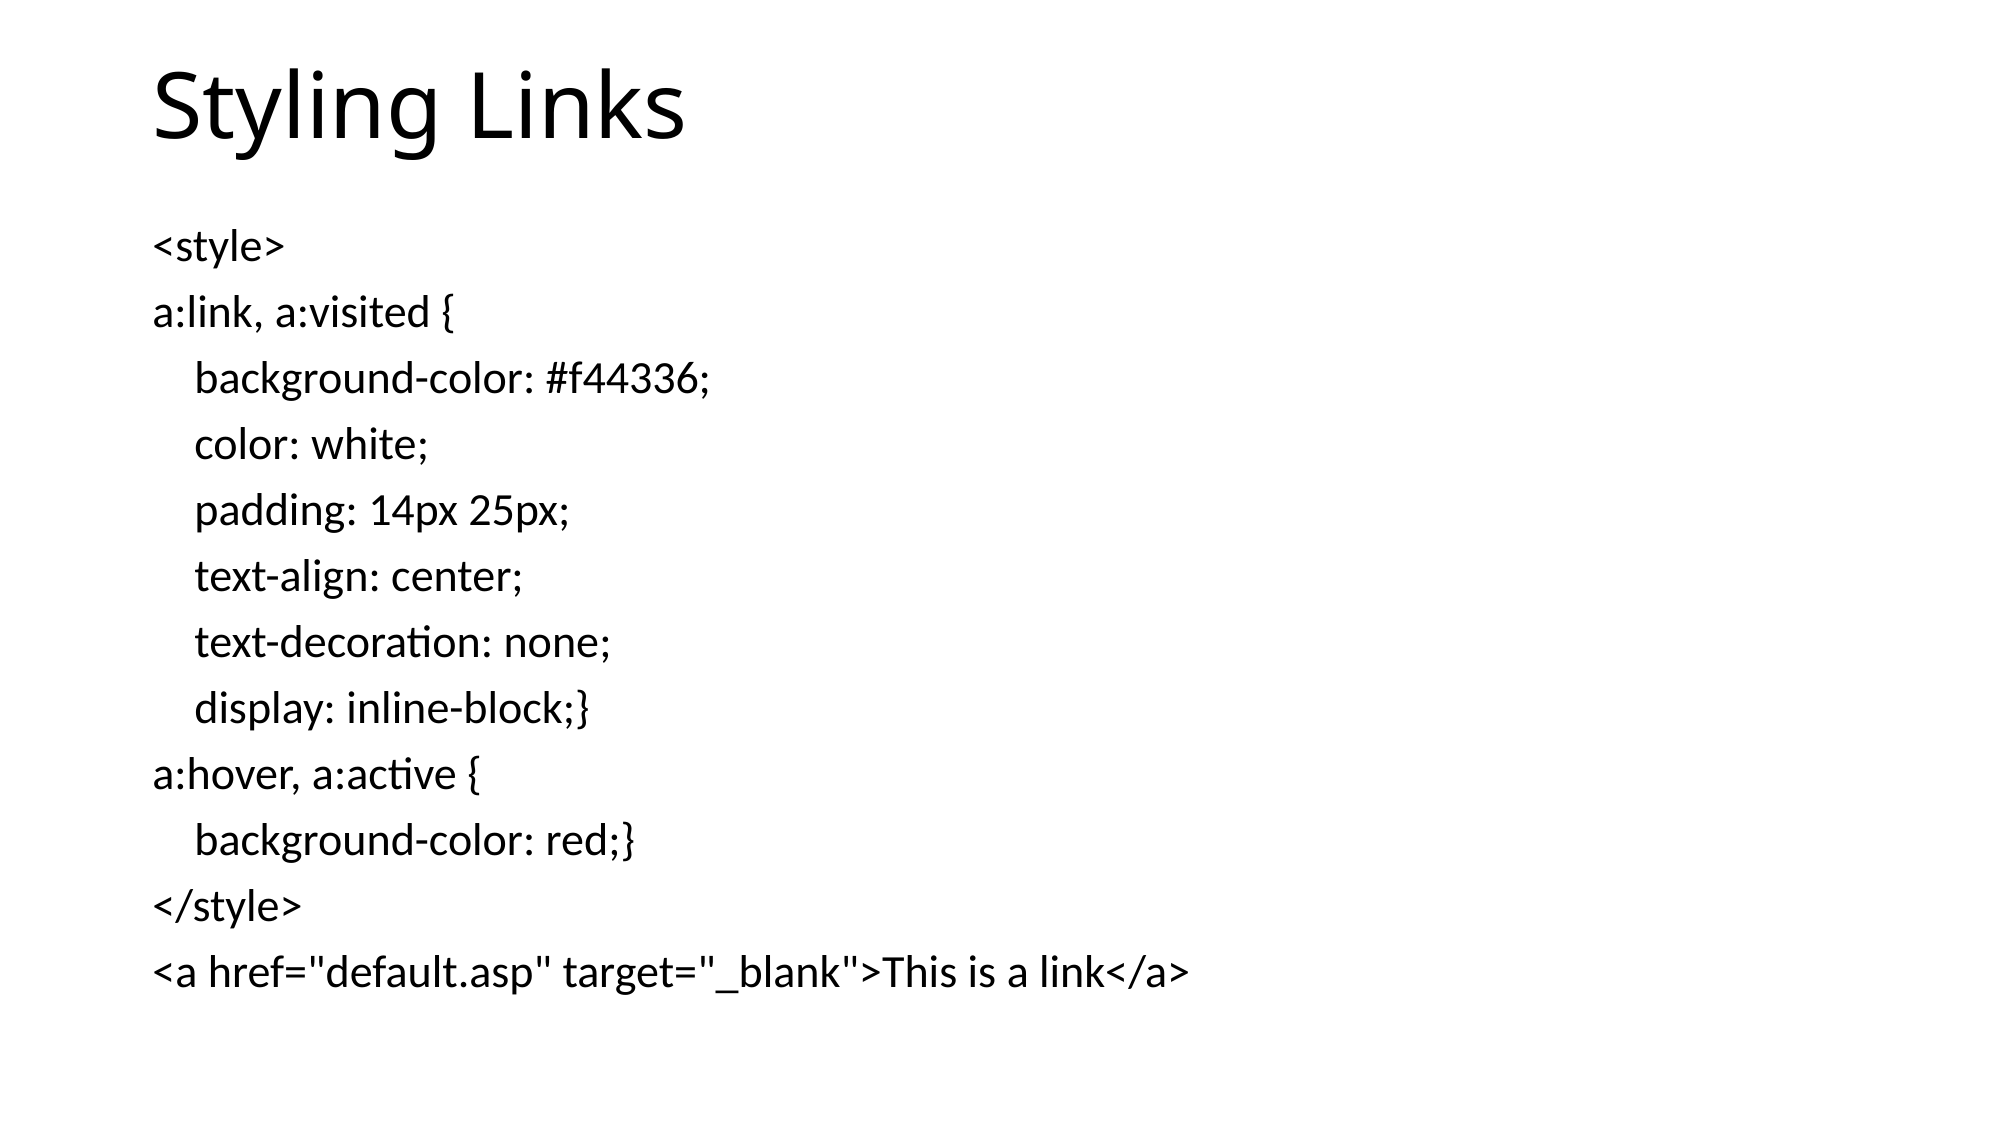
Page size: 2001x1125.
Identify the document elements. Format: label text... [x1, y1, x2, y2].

title Styling Links [137, 0, 1863, 214]
list <style> a:link, a:visited { background-color: #f44336; color: white; padding: 14px 25px; text-align: center; text-decoration: none; display: inline-block;} a:hover, a:active { background-color: red;} </style> <a href="default.asp" target="_blank">This is a link</a> [137, 214, 1863, 1014]
